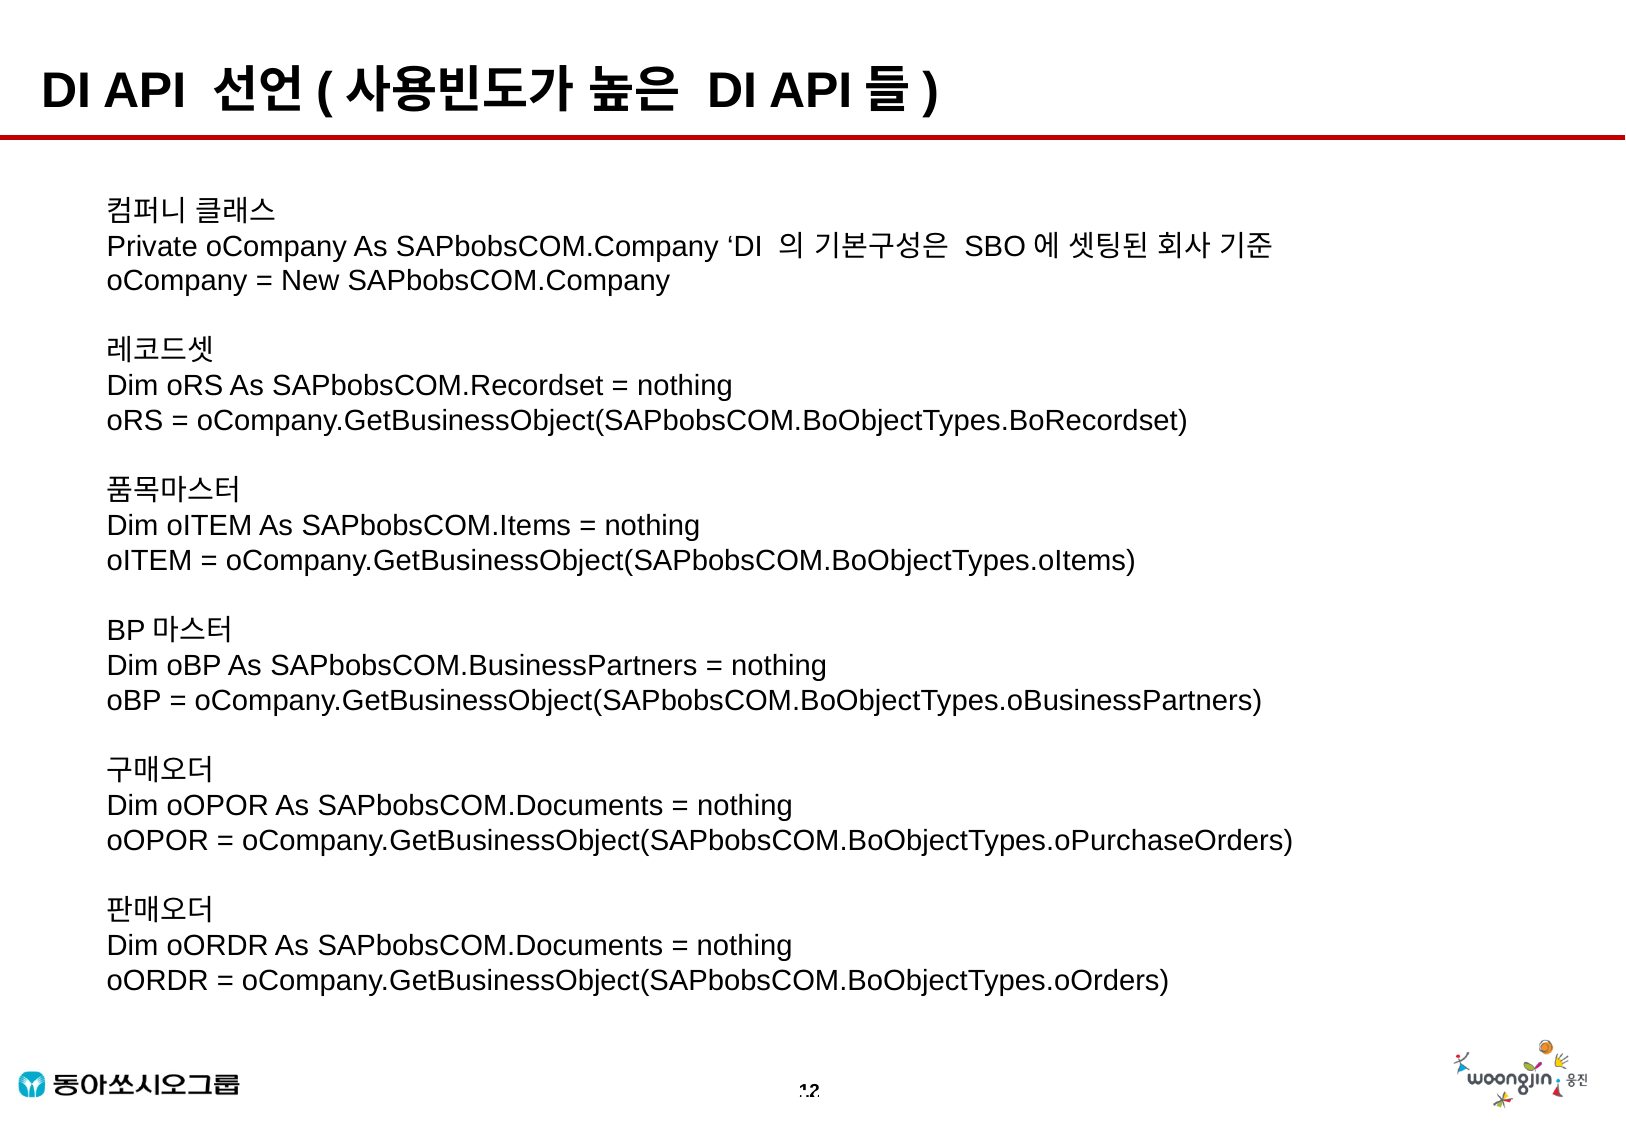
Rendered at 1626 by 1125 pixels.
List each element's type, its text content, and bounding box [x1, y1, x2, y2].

picture [1438, 1034, 1602, 1113]
text_box 컴퍼니 클래스 Private oCompany As SAPbobsCOM.Company ‘DI 의 기본구성은 SBO에 셋팅된 회사 기준 oCompany = New SAPbobsCOM.Company 레코드셋 Dim oRS As SAPbobsCOM.Recordset = nothing oRS = oCompany.GetBusinessObject(SAPbobsCOM.BoObjectTypes.BoRecordset) 품목마스터 Dim oITEM As SAPbobsCOM.Items = nothing oITEM = oCompany.GetBusinessObject(SAPbobsCOM.BoObjectTypes.oItems) BP마스터 Dim oBP As SAPbobsCOM.BusinessPartners = nothing oBP = oCompany.GetBusinessObject(SAPbobsCOM.BoObjectTypes.oBusinessPartners) 구매오더 Dim oOPOR As SAPbobsCOM.Documents = nothing oOPOR = oCompany.GetBusinessObject(SAPbobsCOM.BoObjectTypes.oPurchaseOrders) 판매오더 Dim oORDR As SAPbobsCOM.Documents = nothing oORDR = oCompany.GetBusinessObject(SAPbobsCOM.BoObjectTypes.oOrders) [91, 184, 1541, 1004]
text_box DI API 선언(사용빈도가 높은 DI API들) [26, 50, 1474, 125]
picture [14, 1066, 246, 1106]
